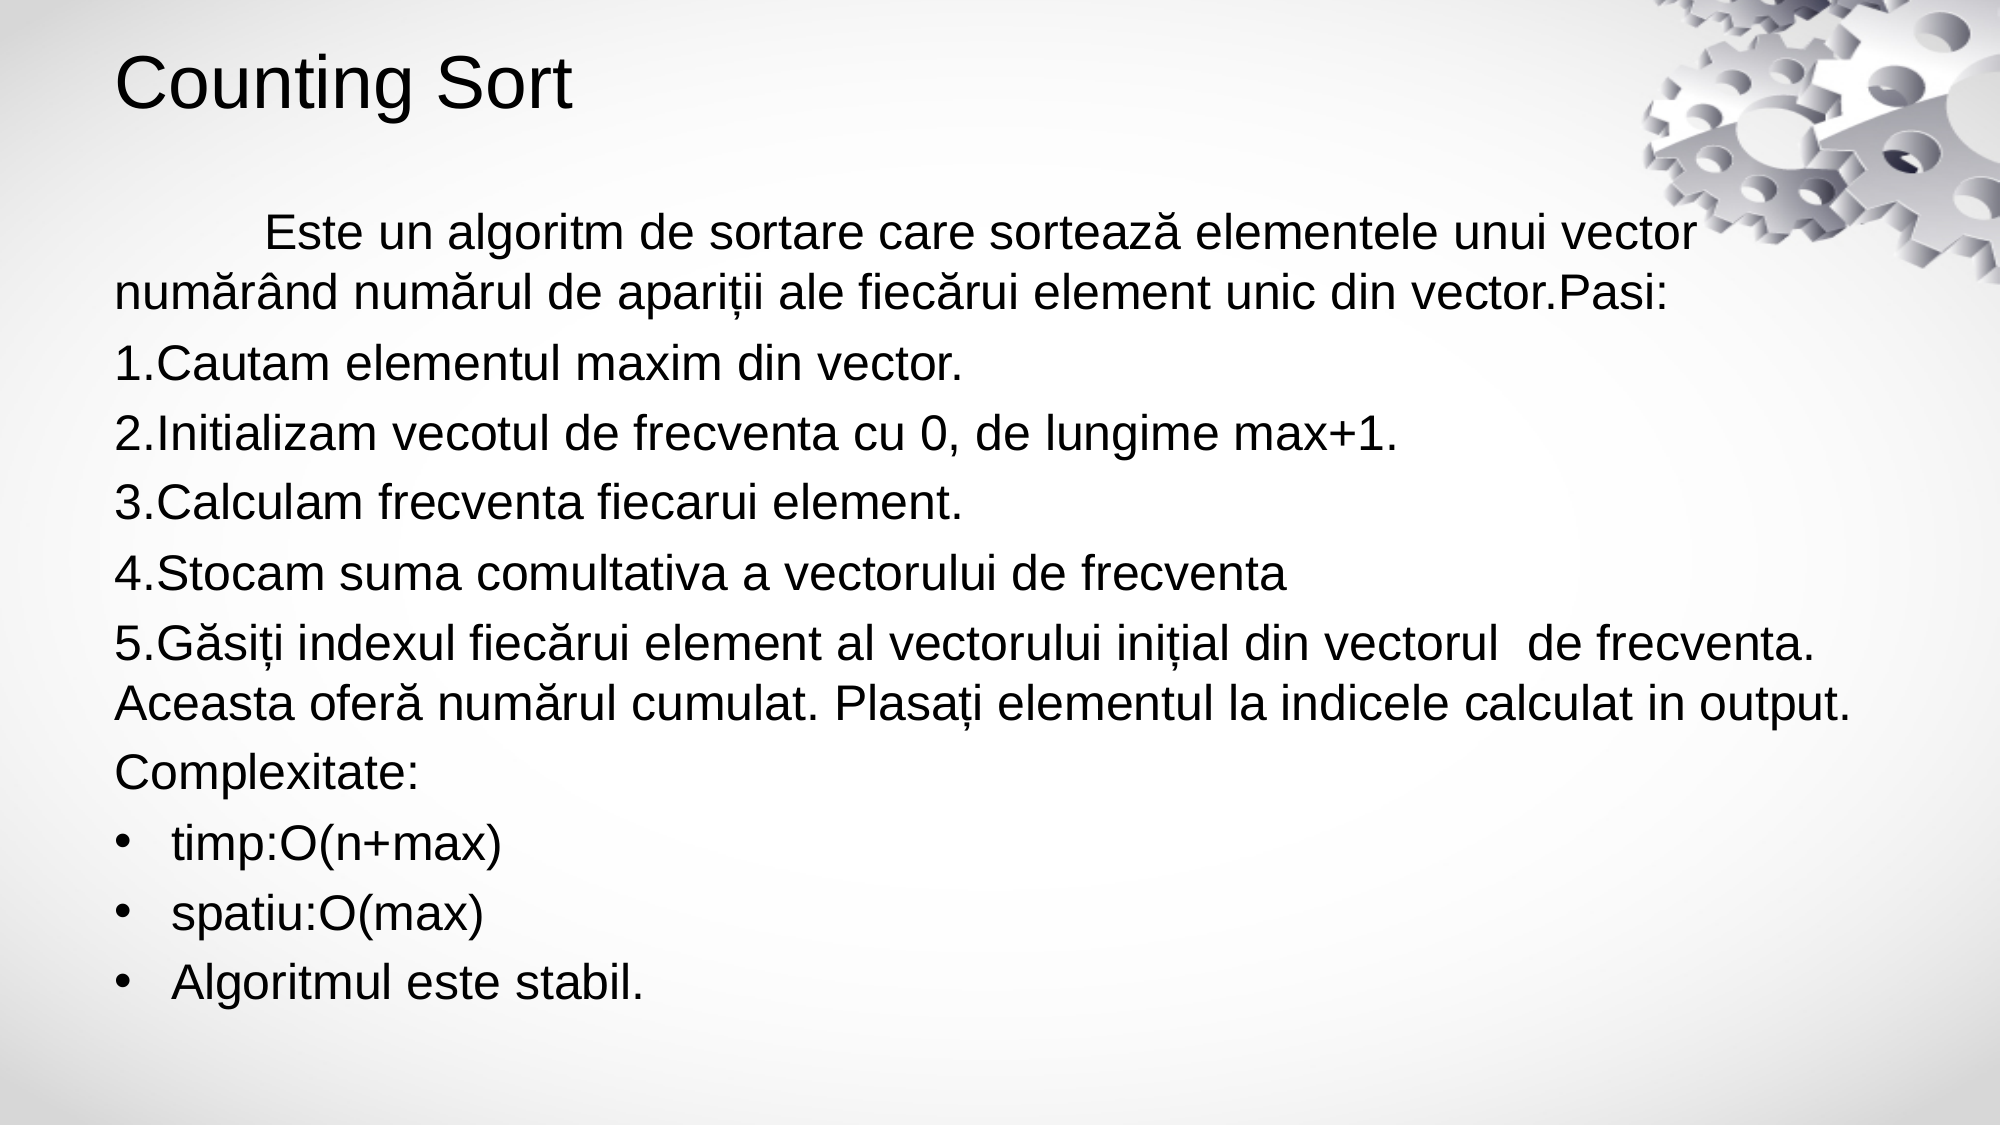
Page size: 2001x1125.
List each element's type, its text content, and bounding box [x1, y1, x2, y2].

picture [0, 0, 2000, 1125]
title Counting Sort [99, 30, 1901, 127]
list Este un algoritm de sortare care sortează elementele unui vector numărând numărul de apariții ale fiecărui element unic din vector.Pasi: 1.Cautam elementul maxim din vector. 2.Initializam vecotul de frecventa cu 0, de lungime max+1. 3.Calculam frecventa fiecarui element. 4.Stocam suma comultativa a vectorului de frecventa 5.Găsiți indexul fiecărui element al vectorului inițial din vectorul de frecventa. Aceasta oferă numărul cumulat. Plasați elementul la indicele calculat in output. Complexitate: timp:O(n+max) spatiu:O(max) Algoritmul este stabil. [99, 192, 1901, 1006]
